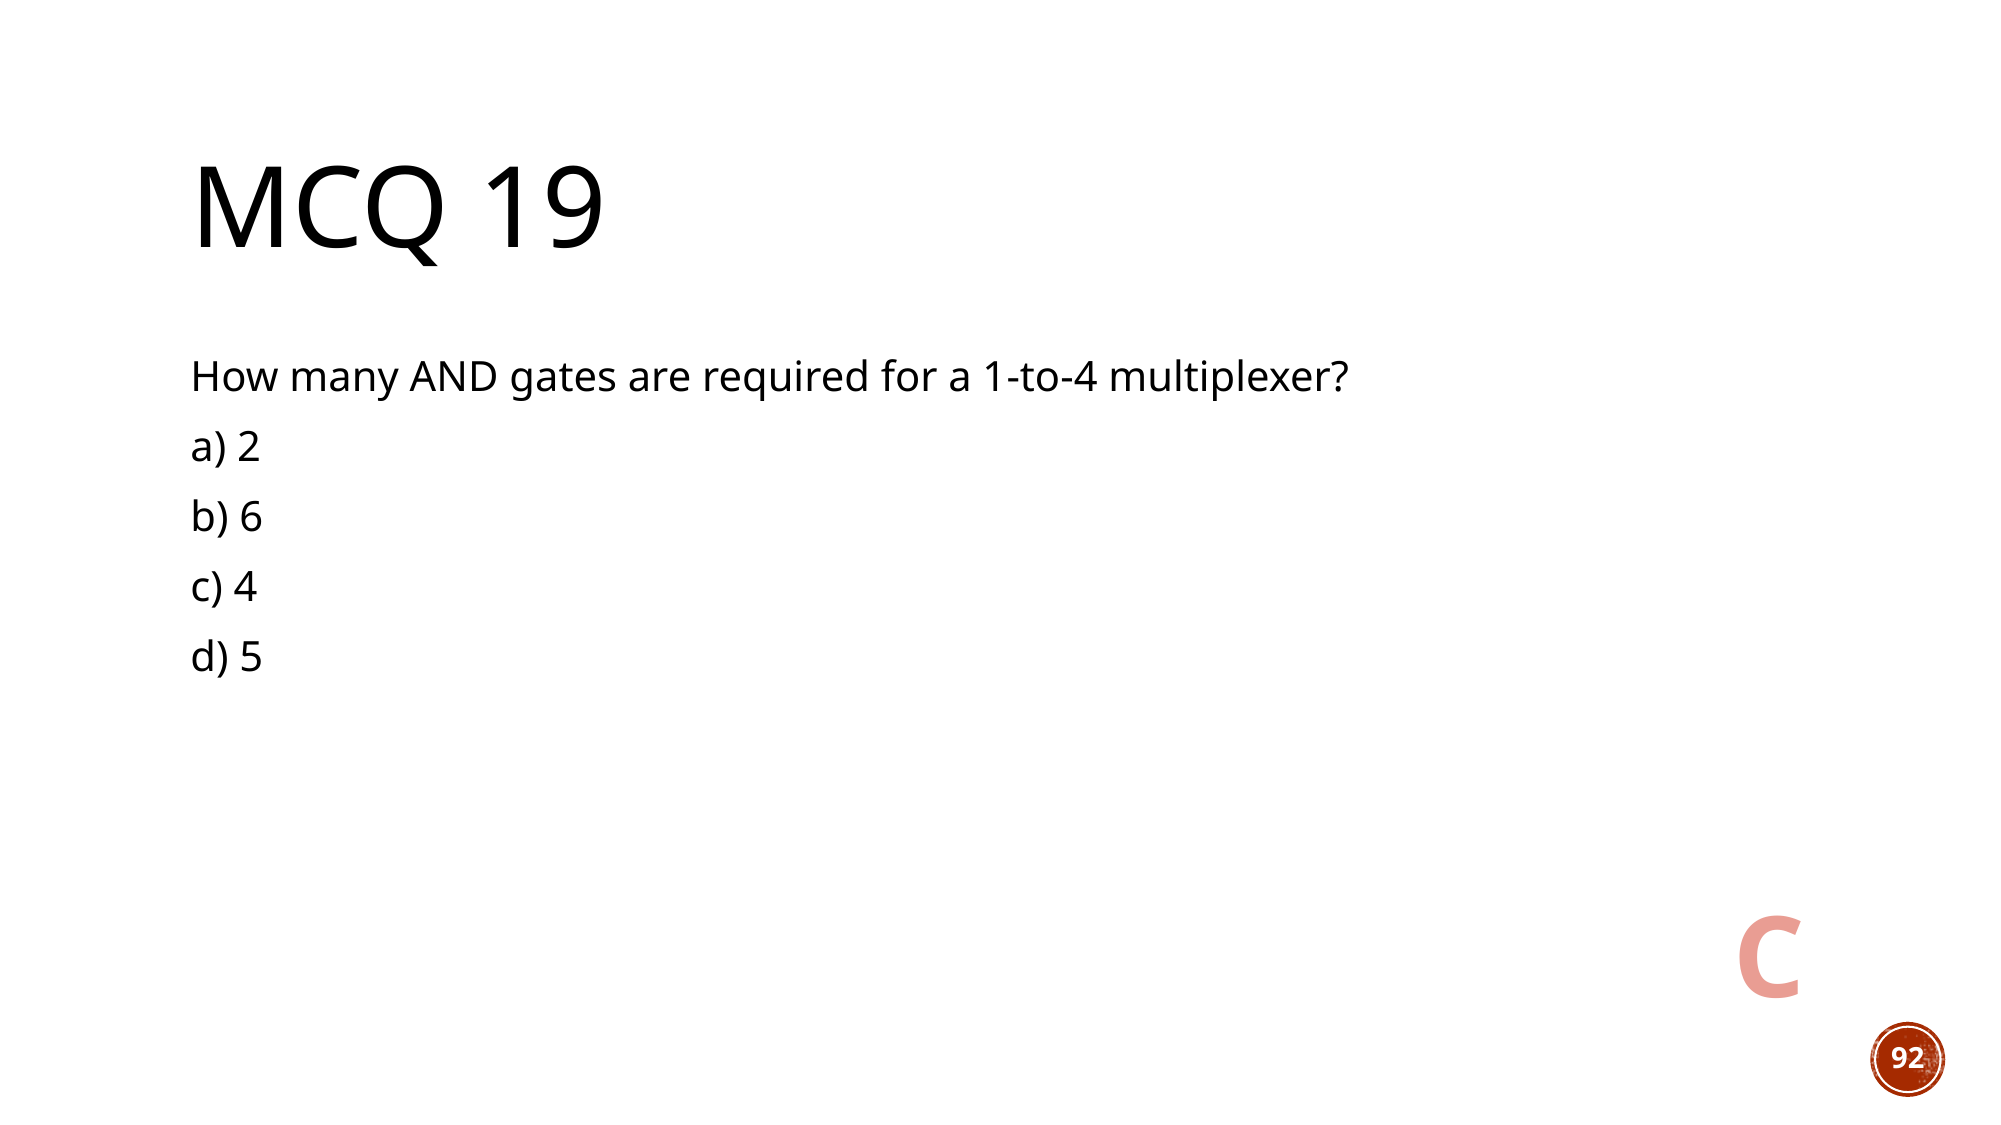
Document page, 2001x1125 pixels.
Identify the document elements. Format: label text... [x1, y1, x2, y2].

list How many AND gates are required for a 1-to-4 multiplexer? a) 2 b) 6 c) 4 d) 5 [175, 348, 1826, 1013]
slide_number 92 [1855, 1028, 1961, 1089]
text_box C [1718, 877, 1821, 1028]
title Mcq 19 [175, 79, 1826, 344]
